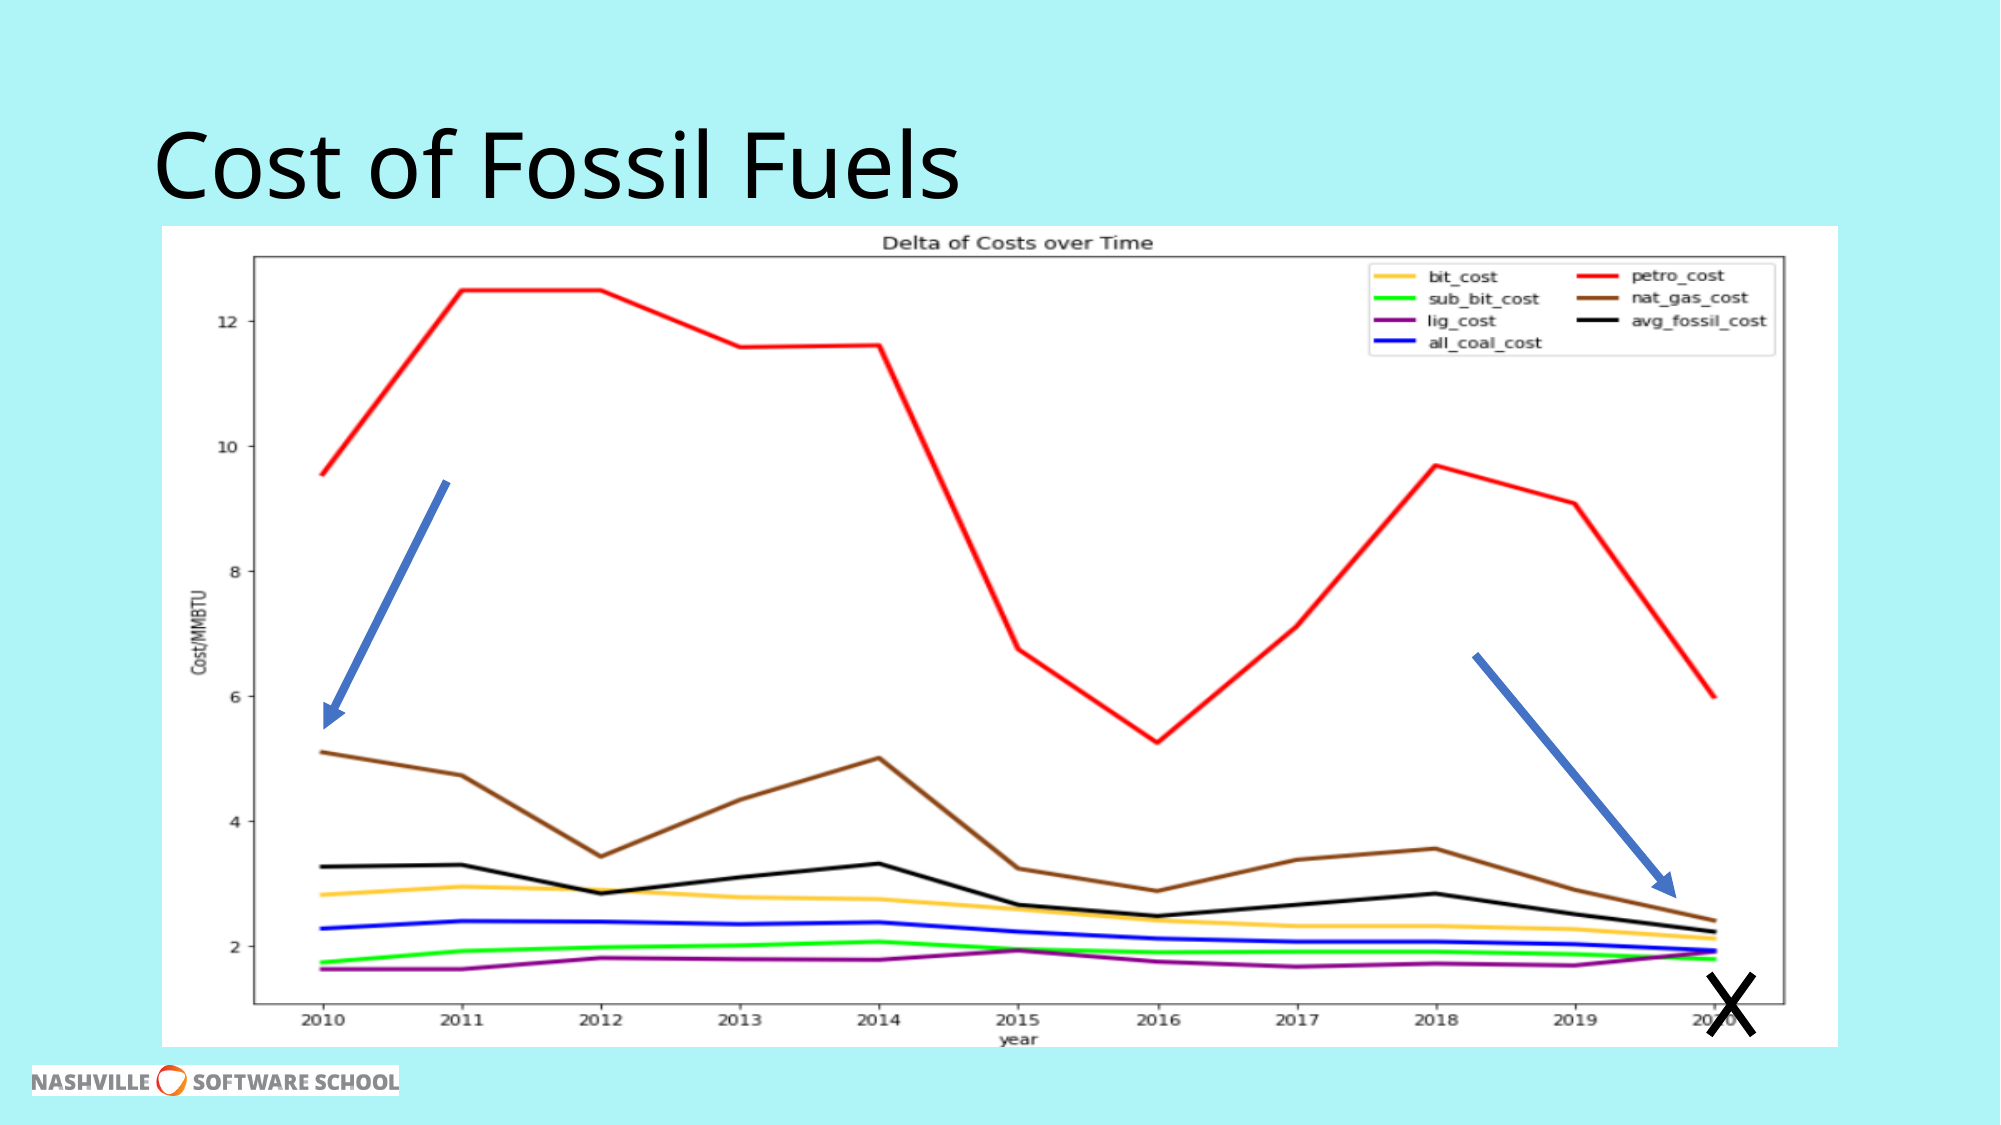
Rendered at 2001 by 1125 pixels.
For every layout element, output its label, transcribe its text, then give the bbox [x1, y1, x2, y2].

picture [32, 1065, 399, 1096]
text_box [323, 481, 447, 730]
picture [162, 226, 1838, 1047]
title Cost of Fossil Fuels [137, 59, 1863, 278]
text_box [1709, 973, 1754, 1035]
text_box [1474, 654, 1677, 899]
